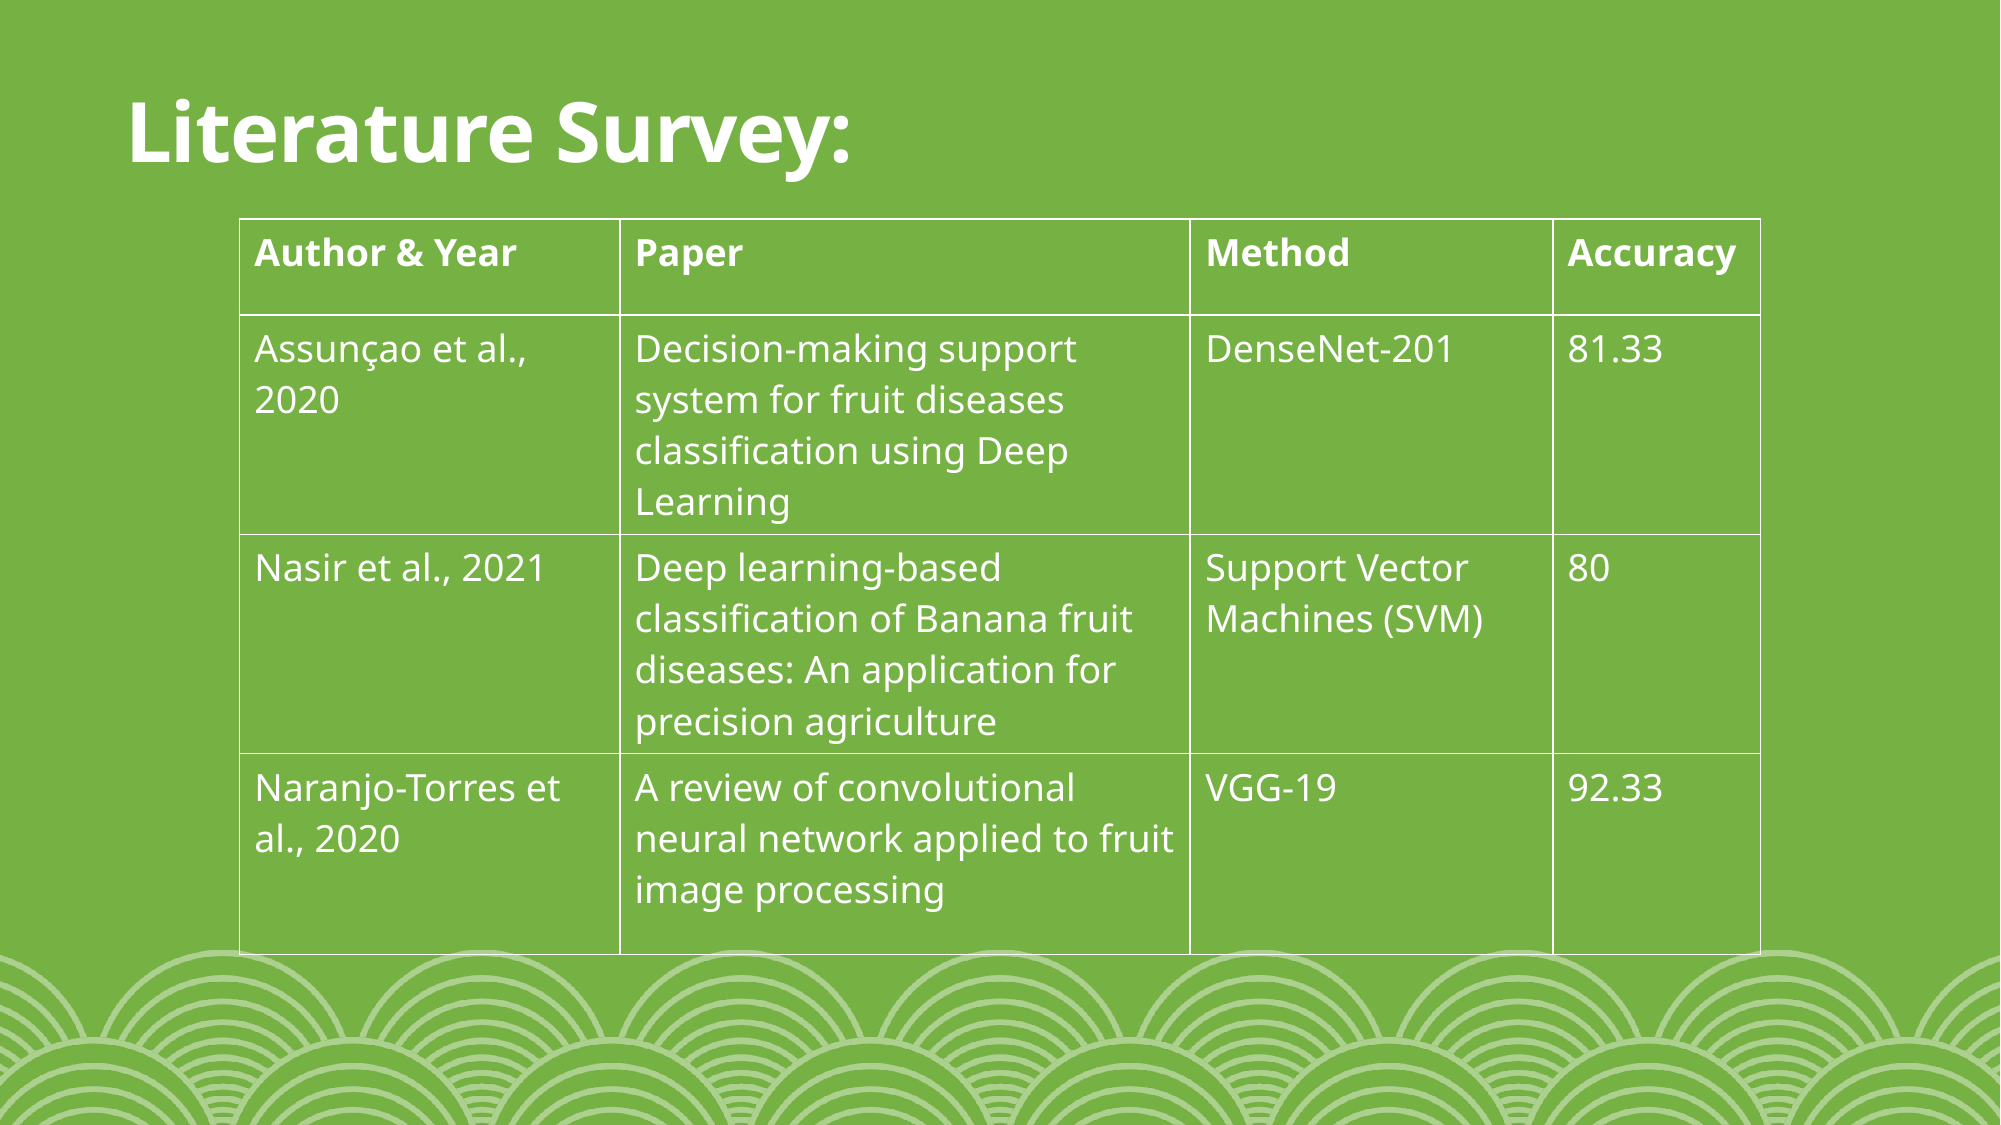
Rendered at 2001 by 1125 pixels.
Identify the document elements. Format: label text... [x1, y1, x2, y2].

table_cell A review of convolutional neural network applied to fruit image processing [621, 754, 1189, 954]
table_cell VGG-19 [1191, 754, 1552, 954]
table_cell Deep learning-based classification of Banana fruit diseases: An application for precision agriculture [621, 535, 1189, 753]
table_header Paper [621, 220, 1189, 314]
table_cell Assunçao et al., 2020 [240, 316, 619, 534]
table_header Method [1191, 220, 1552, 314]
table_cell 81.33 [1554, 316, 1760, 534]
title Literature Survey: [125, 78, 1875, 180]
table_cell 80 [1554, 535, 1760, 753]
table_header Author & Year [240, 220, 619, 314]
table_cell DenseNet-201 [1191, 316, 1552, 534]
table_cell Support Vector Machines (SVM) [1191, 535, 1552, 753]
table_cell Naranjo-Torres et al., 2020 [240, 754, 619, 954]
table_header Accuracy [1554, 220, 1760, 314]
table_cell Decision-making support system for fruit diseases classification using Deep Learning [621, 316, 1189, 534]
table_cell 92.33 [1554, 754, 1760, 954]
table_cell Nasir et al., 2021 [240, 535, 619, 753]
